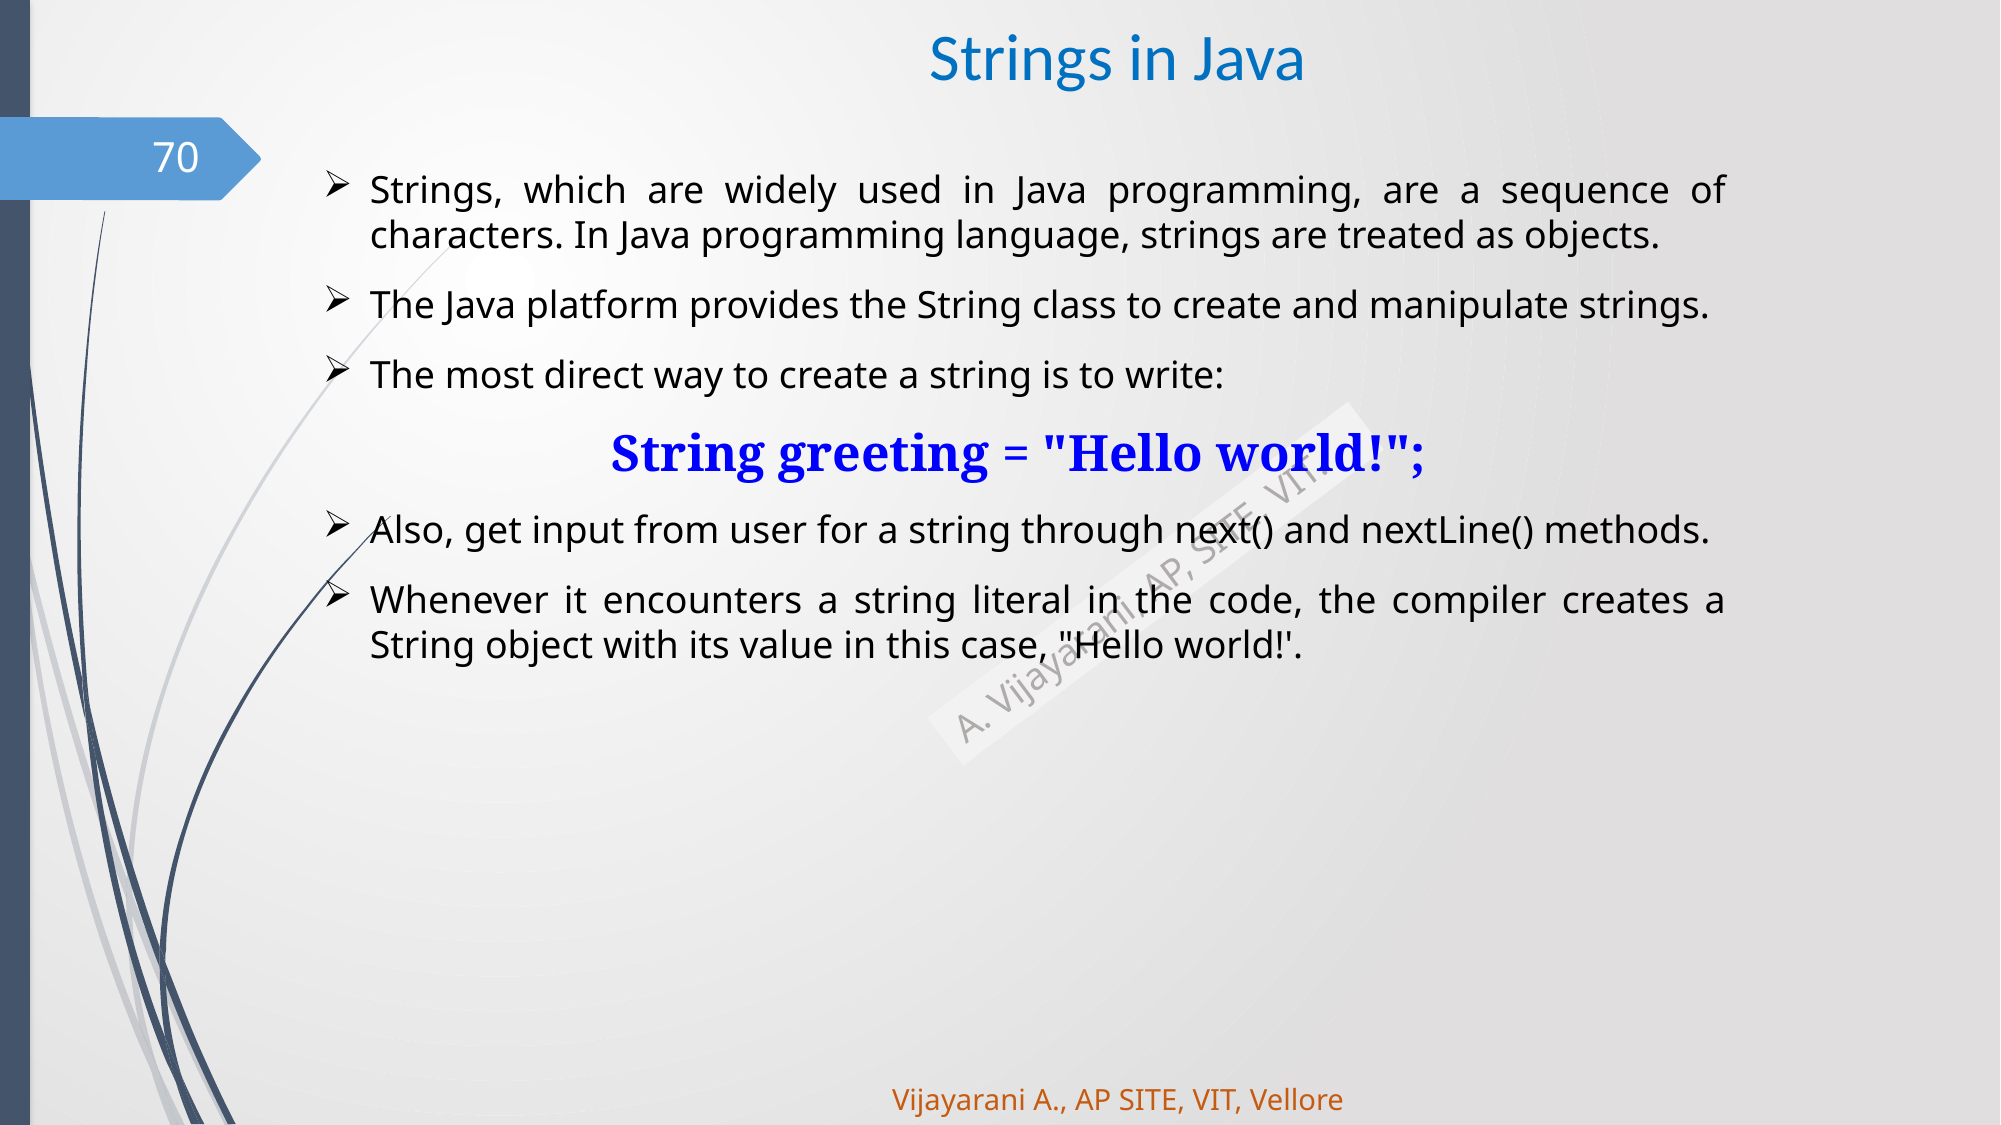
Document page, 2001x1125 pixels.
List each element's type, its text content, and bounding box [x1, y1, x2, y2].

title Strings in Java [271, 6, 1966, 97]
slide_number 70 [87, 129, 216, 190]
text_box Strings, which are widely used in Java programming, are a sequence of characters. In Java programming language, strings are treated as objects. The Java platform provides the String class to create and manipulate strings. The most direct way to create a string is to write: String greeting = "Hello world!"; Also, get input from user for a string through next() and nextLine() methods. Whenever it encounters a string literal in the code, the compiler creates a String object with its value in this case, "Hello world!'. [308, 159, 1742, 674]
text_box Vijayarani A., AP SITE, VIT, Vellore [271, 1073, 1966, 1124]
